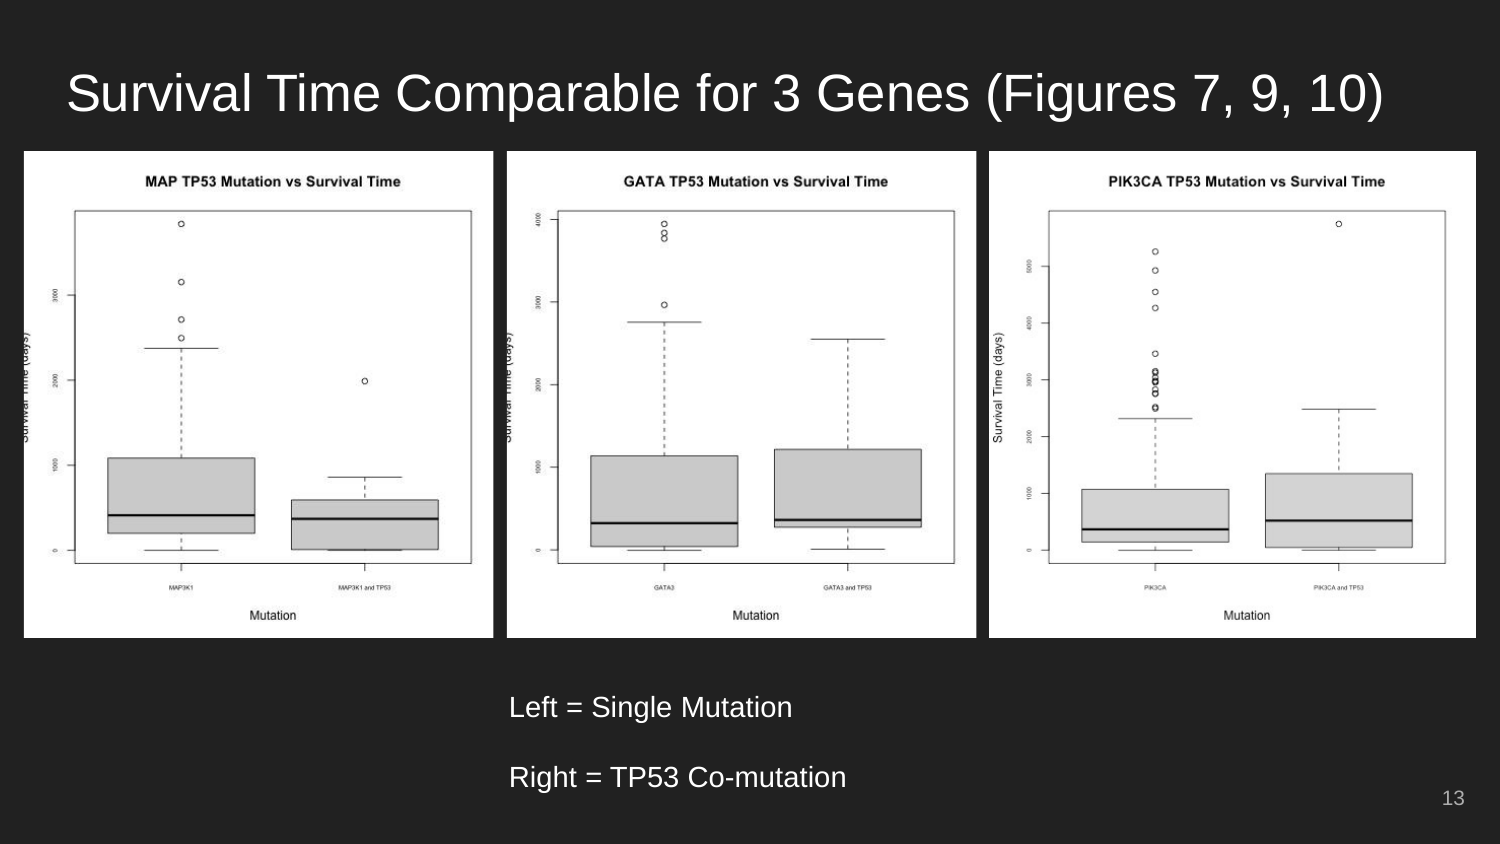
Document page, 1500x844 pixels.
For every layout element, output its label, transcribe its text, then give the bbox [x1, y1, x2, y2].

slide_number ‹#› [1389, 764, 1480, 830]
title Survival Time Comparable for 3 Genes (Figures 7, 9, 10) [51, 43, 1449, 138]
text_box Left = Single Mutation Right = TP53 Co-mutation [493, 673, 990, 809]
picture [989, 151, 1477, 639]
picture [506, 151, 977, 639]
picture [23, 151, 494, 639]
